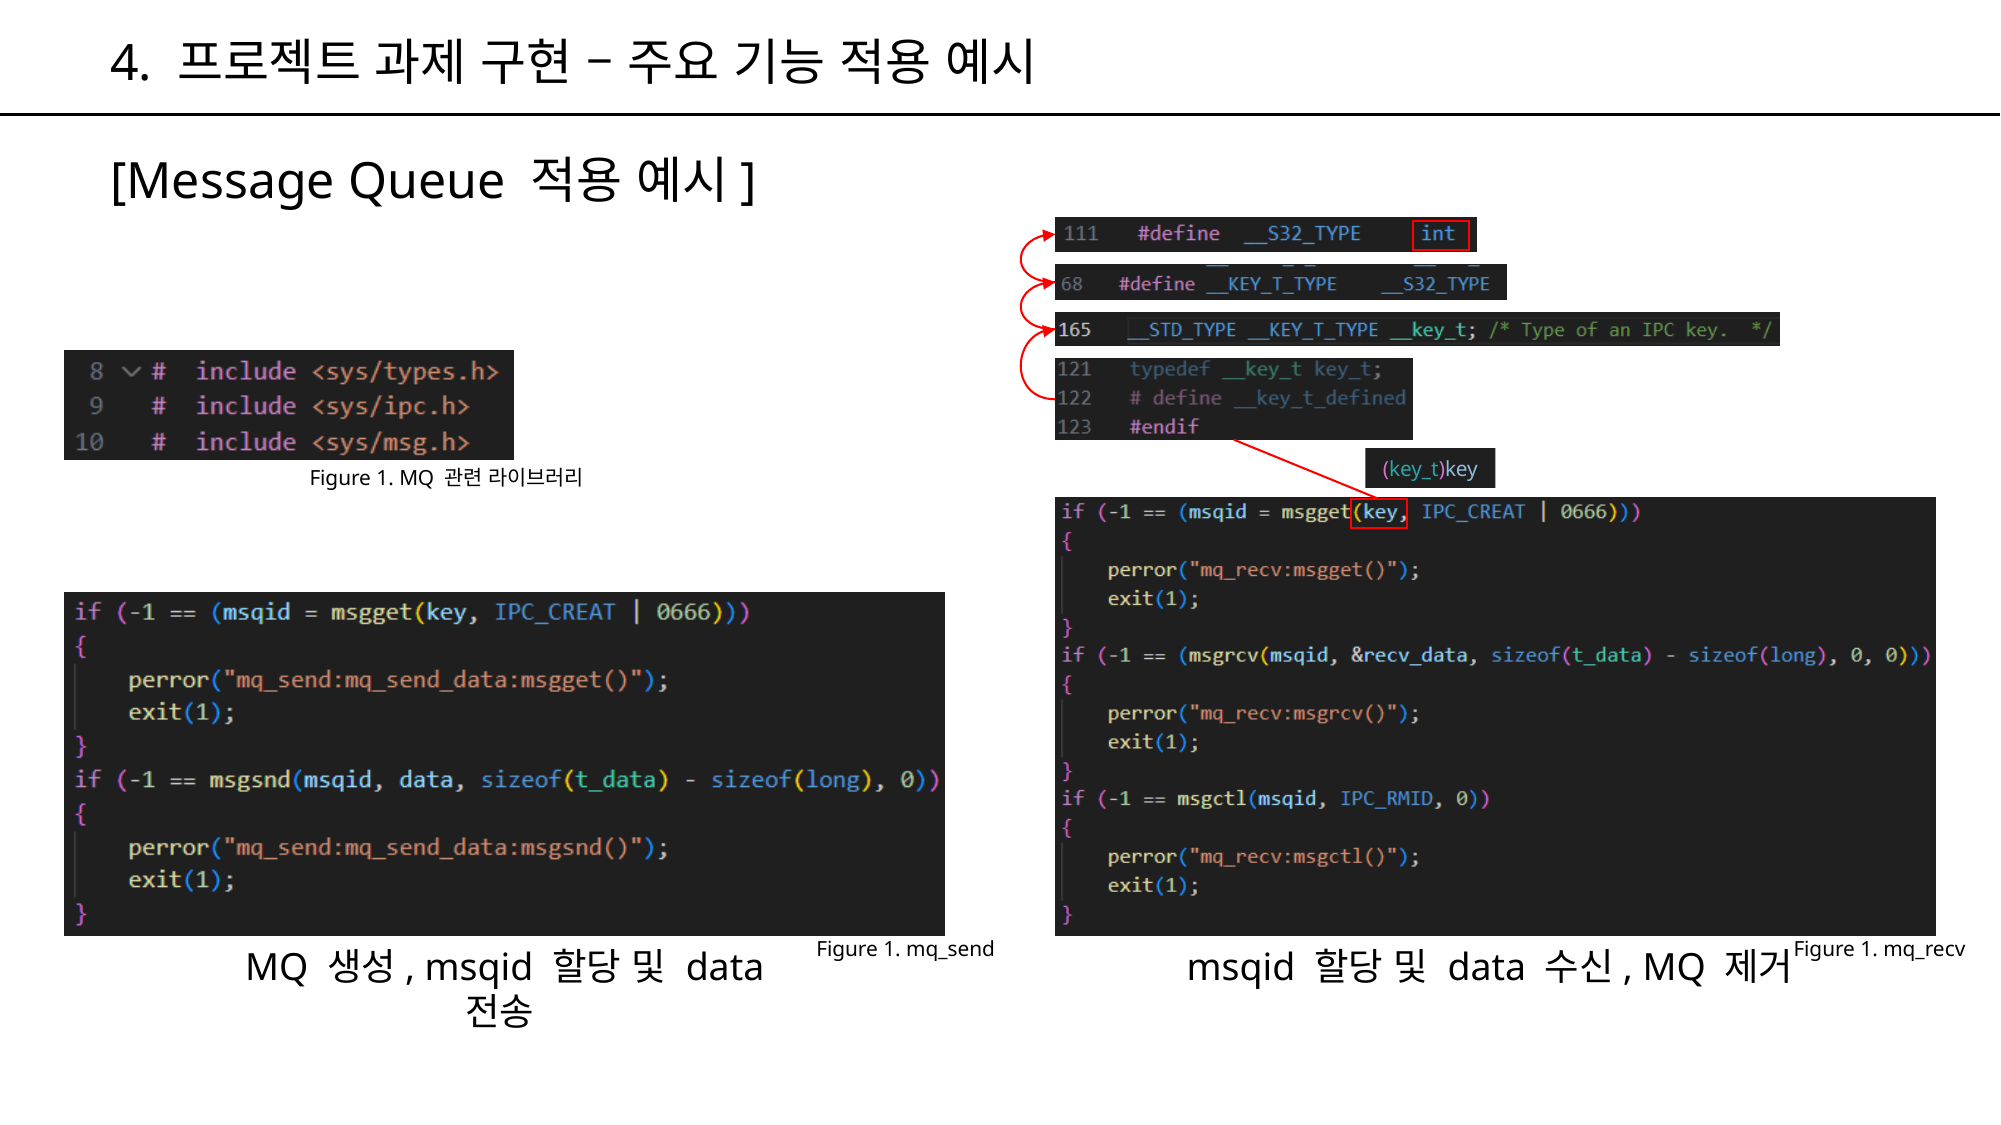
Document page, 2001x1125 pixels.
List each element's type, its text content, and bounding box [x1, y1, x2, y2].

picture [1058, 312, 1780, 346]
picture [1058, 264, 1507, 300]
text_box MQ 생성, msqid 할당 및 data 전송 [196, 936, 813, 1040]
picture [1055, 496, 1936, 936]
text_box msqid 할당 및 data 수신, MQ 제거 [1167, 936, 1824, 995]
text_box Figure 1. mq_send [756, 927, 1056, 968]
picture [1055, 358, 1413, 440]
picture [64, 350, 514, 460]
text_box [1233, 439, 1380, 500]
text_box [Message Queue 적용 예시] [95, 141, 1110, 217]
text_box Figure 1. mq_recv [1774, 927, 1985, 968]
text_box Figure 1. MQ 관련 라이브러리 [288, 456, 605, 497]
picture [64, 592, 945, 936]
picture [1055, 217, 1477, 252]
text_box 4. 프로젝트 과제 구현 – 주요 기능 적용 예시 [95, 23, 1142, 99]
text_box (key_t)key [1380, 448, 1496, 488]
